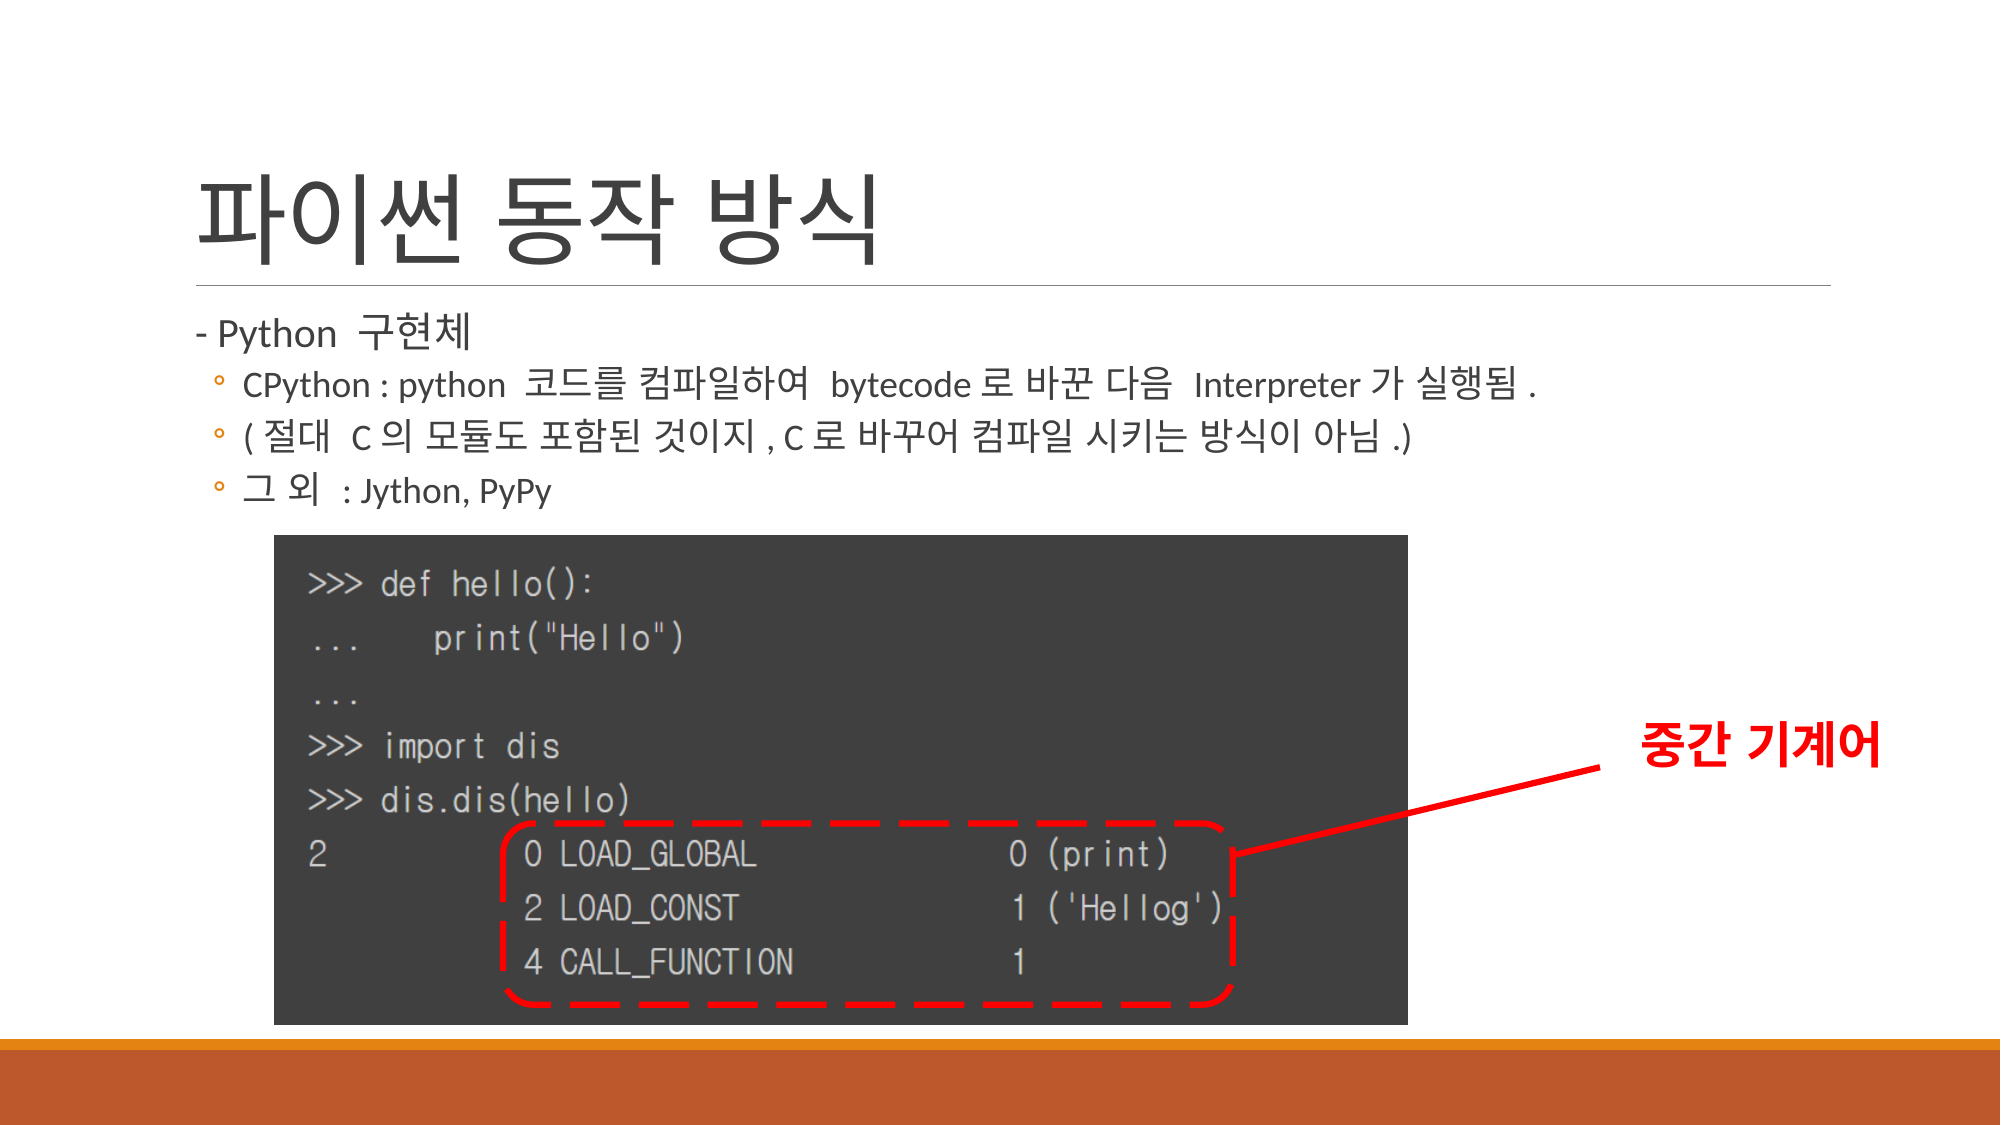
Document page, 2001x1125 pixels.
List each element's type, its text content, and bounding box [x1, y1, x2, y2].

list - Python 구현체 CPython : python 코드를 컴파일하여 bytecode로 바꾼 다음 Interpreter가 실행됨. (절대 C의 모듈도 포함된 것이지, C로 바꾸어 컴파일 시키는 방식이 아님.) 그 외 : Jython, PyPy [180, 304, 1830, 965]
picture [273, 535, 1409, 1025]
title 파이썬 동작 방식 [180, 47, 1830, 285]
text_box 중간 기계어 [1599, 706, 1925, 782]
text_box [1235, 766, 1601, 856]
